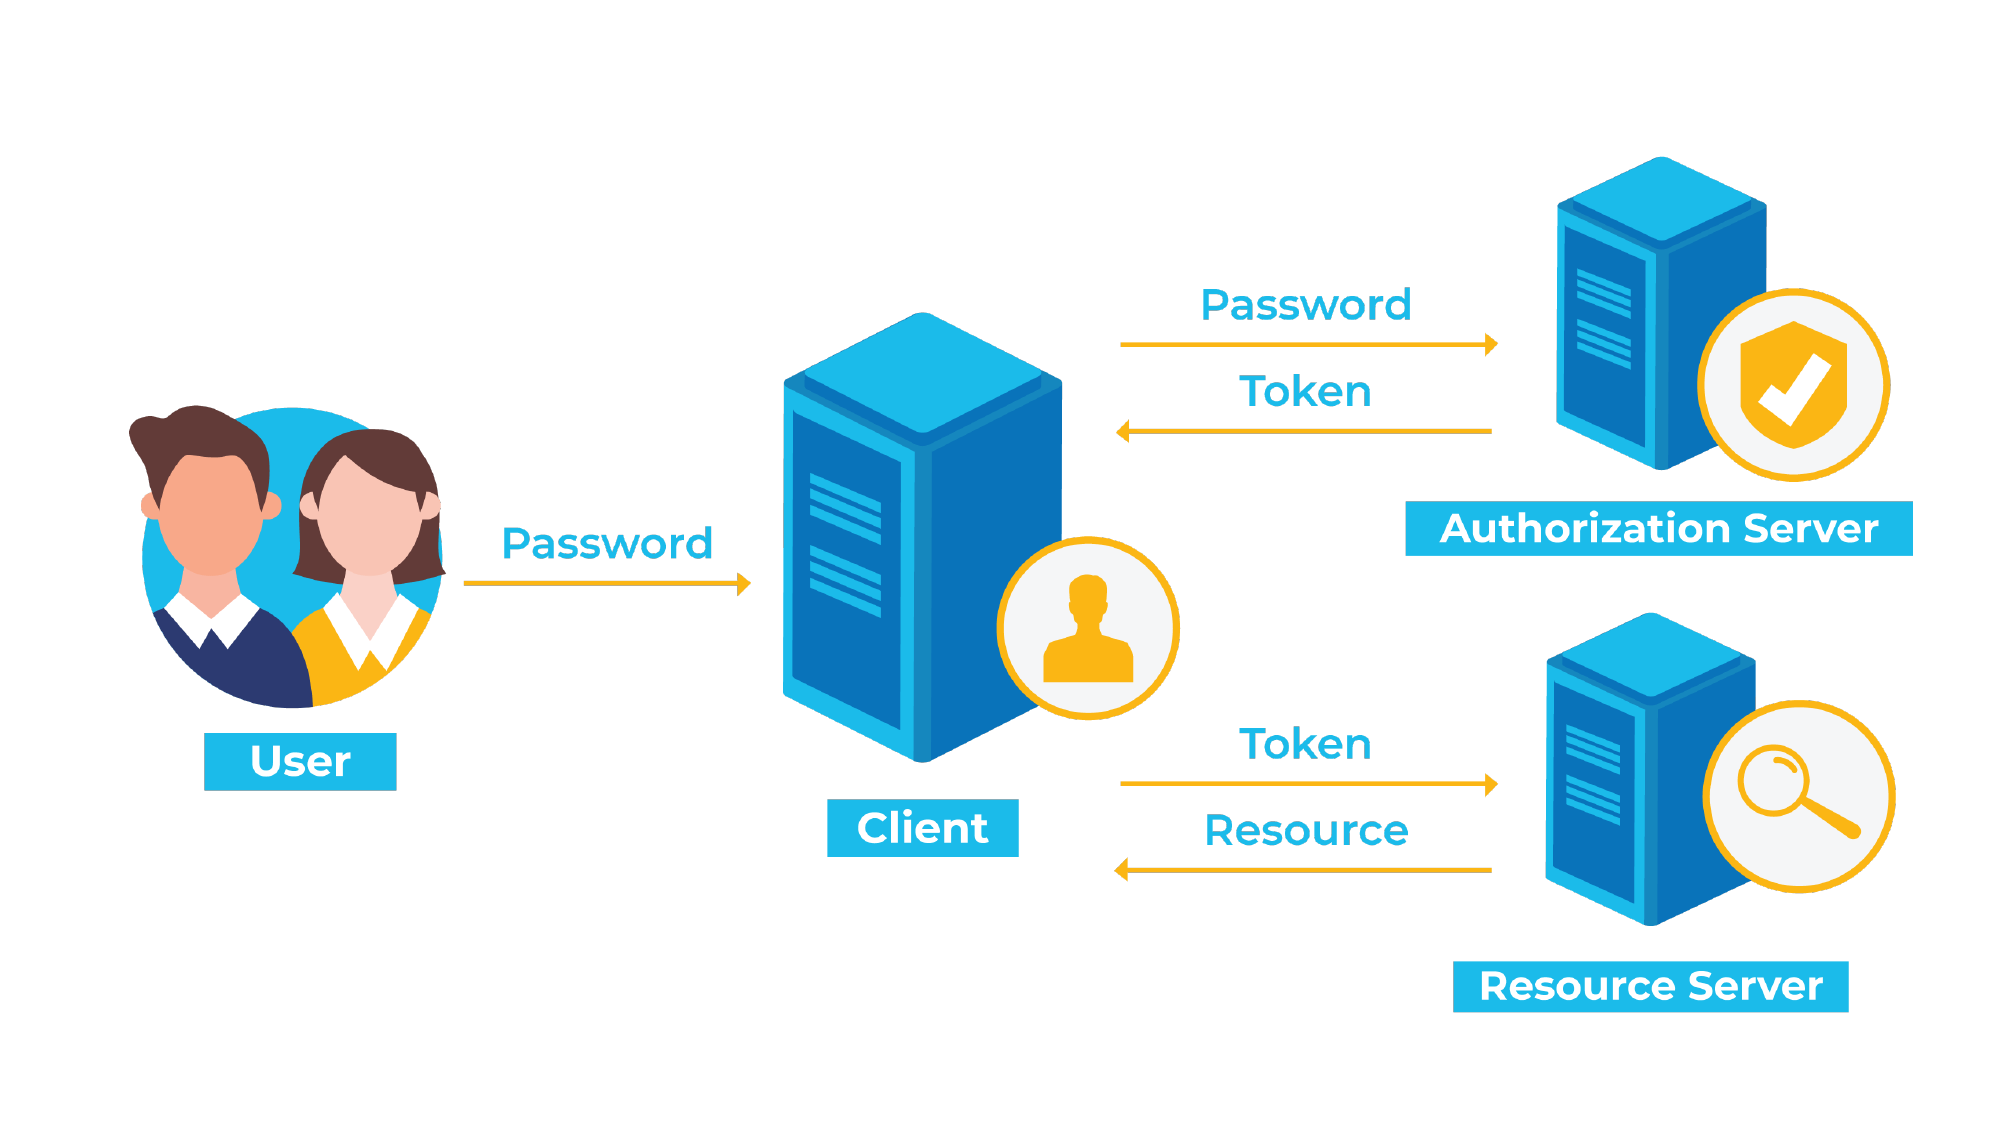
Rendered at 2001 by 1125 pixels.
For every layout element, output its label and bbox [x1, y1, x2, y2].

picture [129, 156, 1937, 1050]
